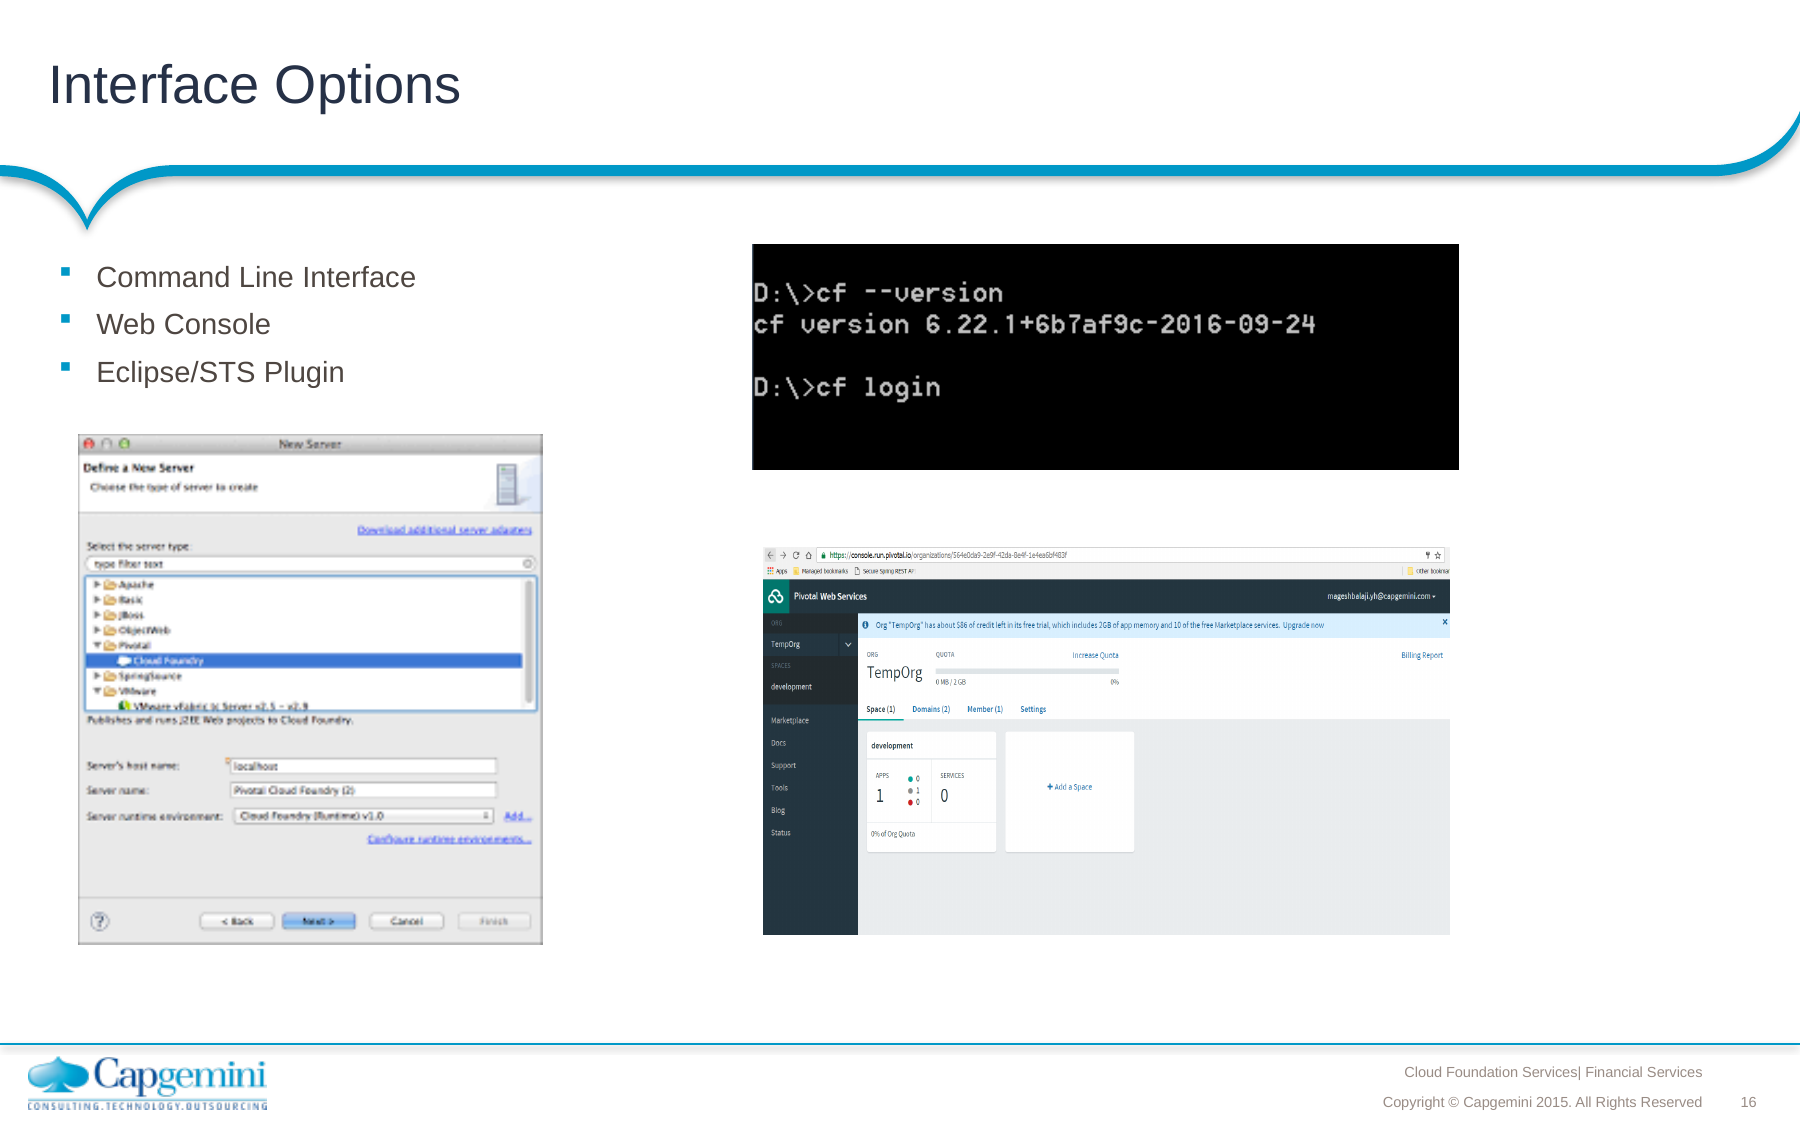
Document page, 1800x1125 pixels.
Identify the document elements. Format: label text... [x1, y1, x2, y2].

picture [78, 434, 543, 945]
list Command Line Interface Web Console Eclipse/STS Plugin [58, 246, 1742, 1030]
title Interface Options [0, 0, 1800, 165]
picture [763, 547, 1450, 935]
picture [28, 1056, 267, 1110]
picture [752, 243, 1460, 470]
